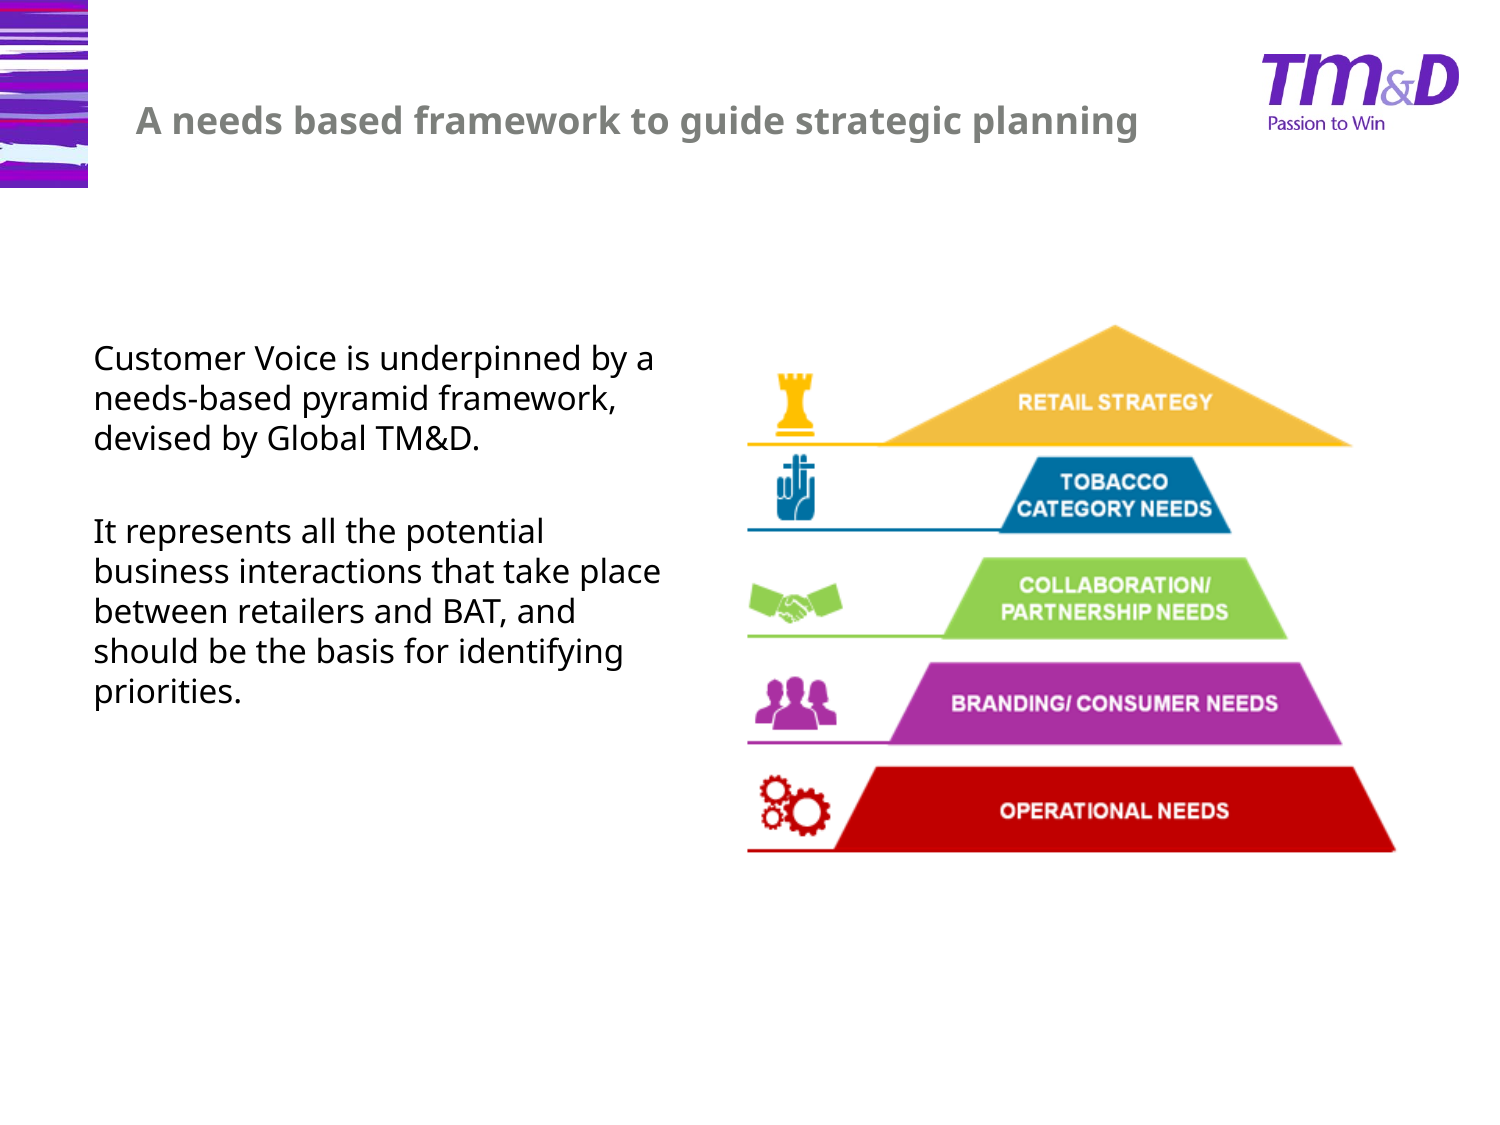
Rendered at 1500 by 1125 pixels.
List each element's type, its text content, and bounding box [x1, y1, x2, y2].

picture [0, 0, 88, 188]
title A needs based framework to guide strategic planning [135, 96, 1423, 223]
picture [1262, 54, 1459, 130]
list Customer Voice is underpinned by a needs-based pyramid framework, devised by Global TM&D. It represents all the potential business interactions that take place between retailers and BAT, and should be the basis for identifying priorities. [78, 282, 706, 971]
picture [717, 299, 1416, 856]
